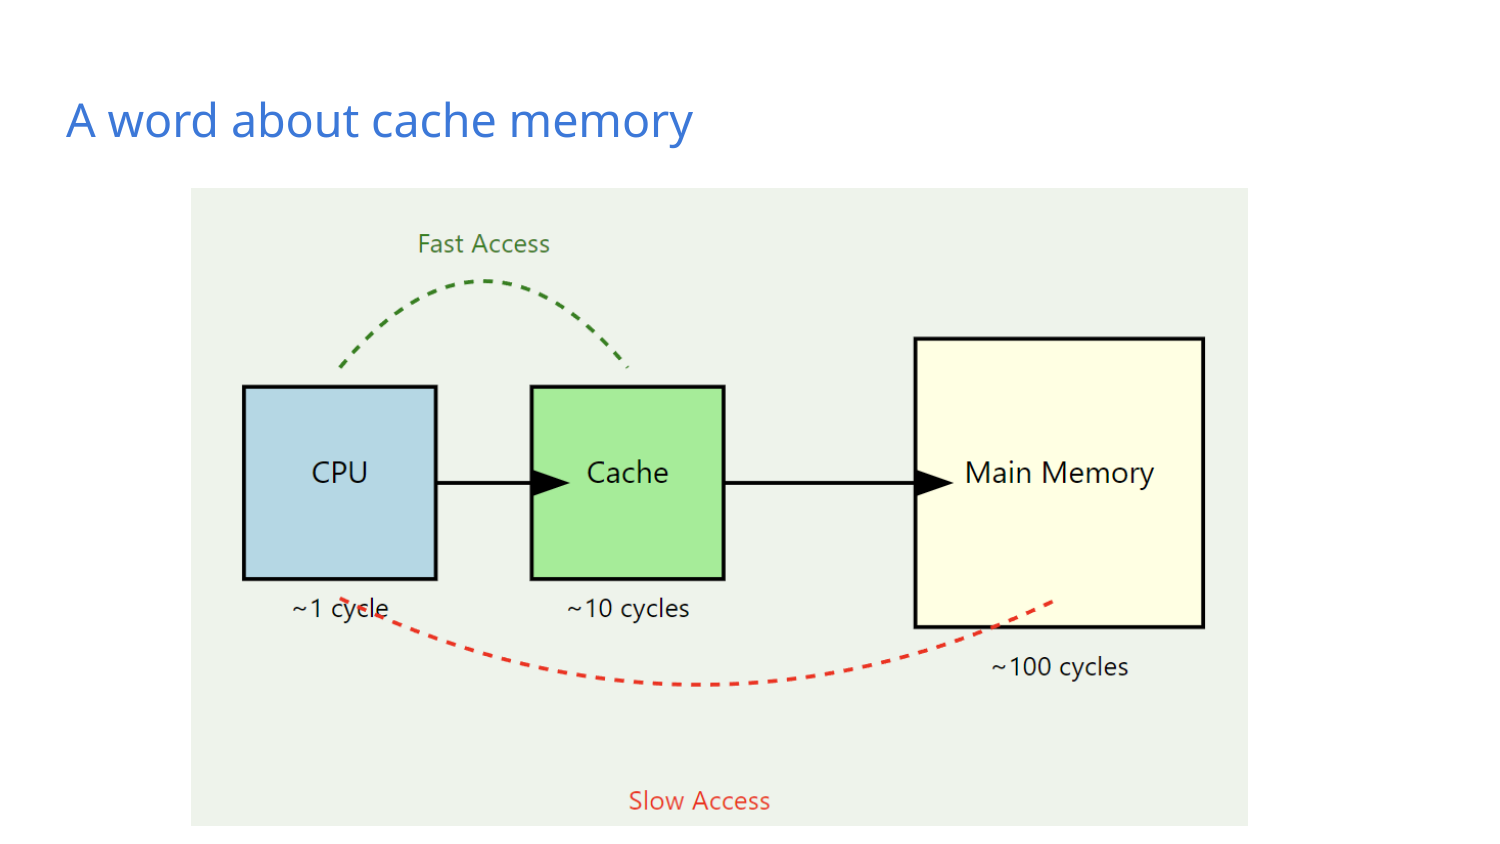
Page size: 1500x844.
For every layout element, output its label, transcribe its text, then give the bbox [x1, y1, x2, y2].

picture [191, 188, 1248, 826]
title A word about cache memory [51, 72, 1449, 167]
